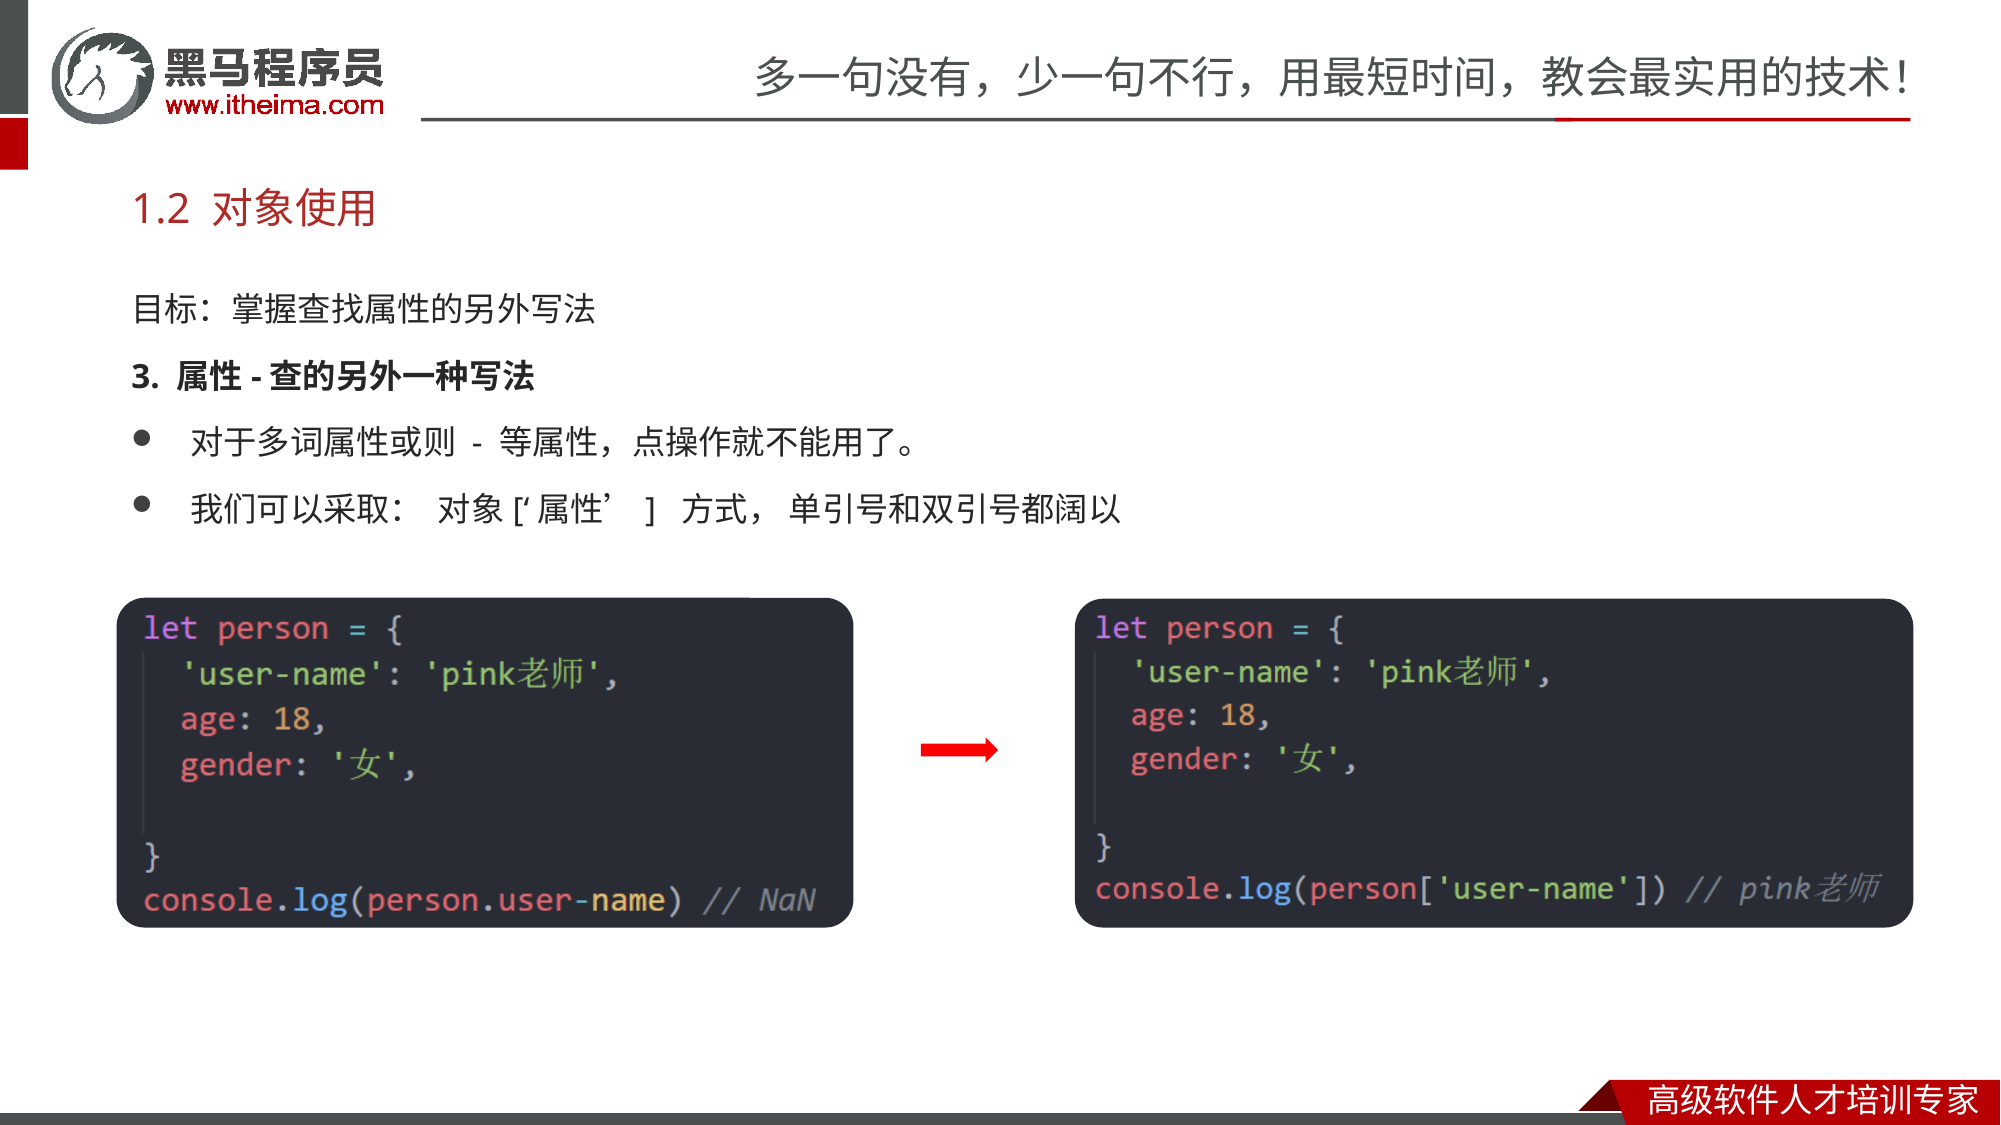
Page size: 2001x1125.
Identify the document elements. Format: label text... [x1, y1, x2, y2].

picture [50, 26, 384, 125]
title 1.2 对象使用 [116, 164, 1880, 250]
text_box [918, 735, 1001, 765]
picture [1074, 598, 1914, 928]
list 目标：掌握查找属性的另外写法 3. 属性-查的另外一种写法 对于多词属性或则 - 等属性，点操作就不能用了。 我们可以采取： 对象[‘属性’] 方式， 单引号和双引号都阔以 [116, 261, 1876, 1008]
picture [116, 597, 854, 928]
